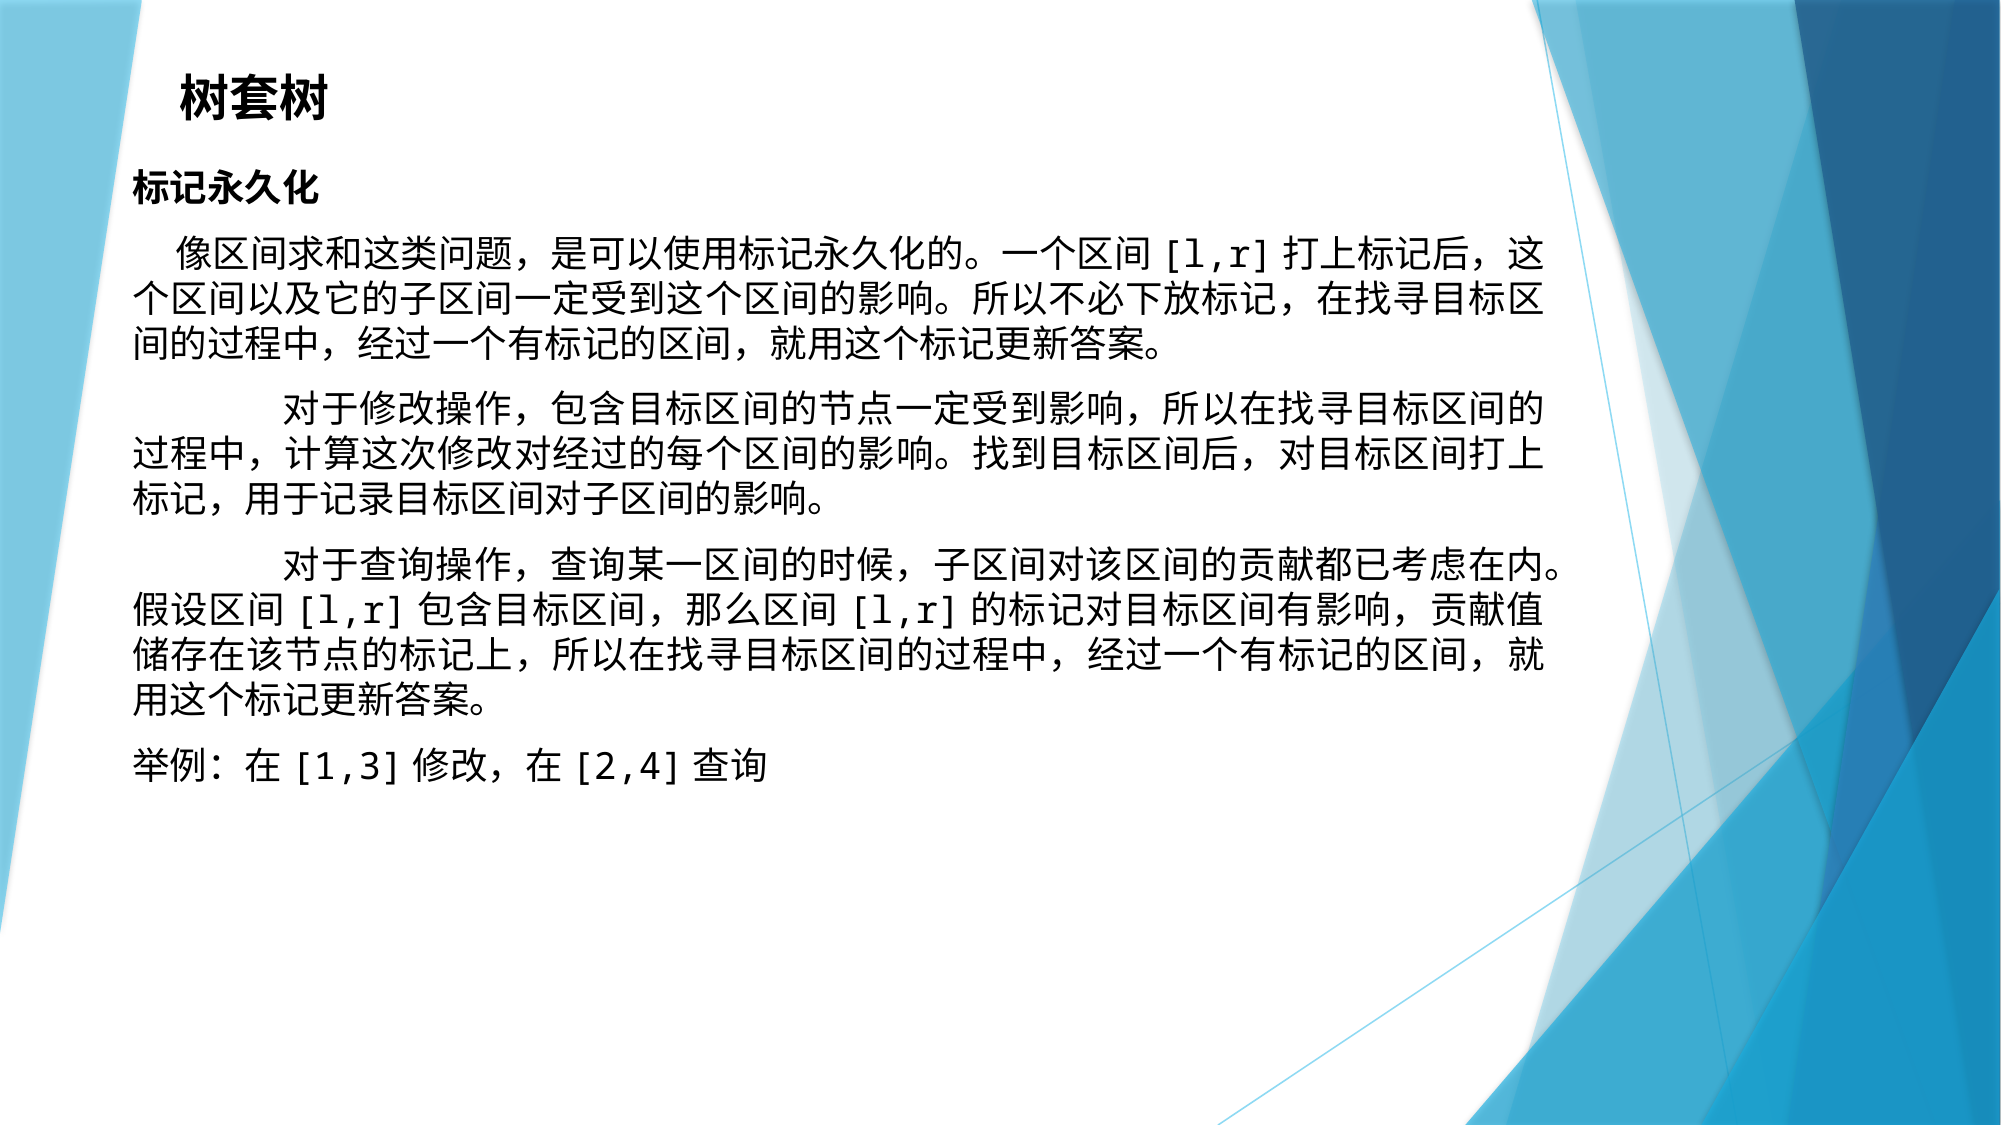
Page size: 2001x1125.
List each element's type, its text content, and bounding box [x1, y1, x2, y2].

title 树套树 [164, 43, 869, 135]
subtitle 标记永久化 像区间求和这类问题，是可以使用标记永久化的。一个区间[l,r]打上标记后，这个区间以及它的子区间一定受到这个区间的影响。所以不必下放标记，在找寻目标区间的过程中，经过一个有标记的区间，就用这个标记更新答案。 对于修改操作，包含目标区间的节点一定受到影响，所以在找寻目标区间的过程中，计算这次修改对经过的每个区间的影响。找到目标区间后，对目标区间打上标记，用于记录目标区间对子区间的影响。 对于查询操作，查询某一区间的时候，子区间对该区间的贡献都已考虑在内。假设区间[l,r]包含目标区间，那么区间[l,r]的标记对目标区间有影响，贡献值储存在该节点的标记上，所以在找寻目标区间的过程中，经过一个有标记的区间，就用这个标记更新答案。 举例：在[1,3]修改，在[2,4]查询 [117, 156, 1560, 801]
